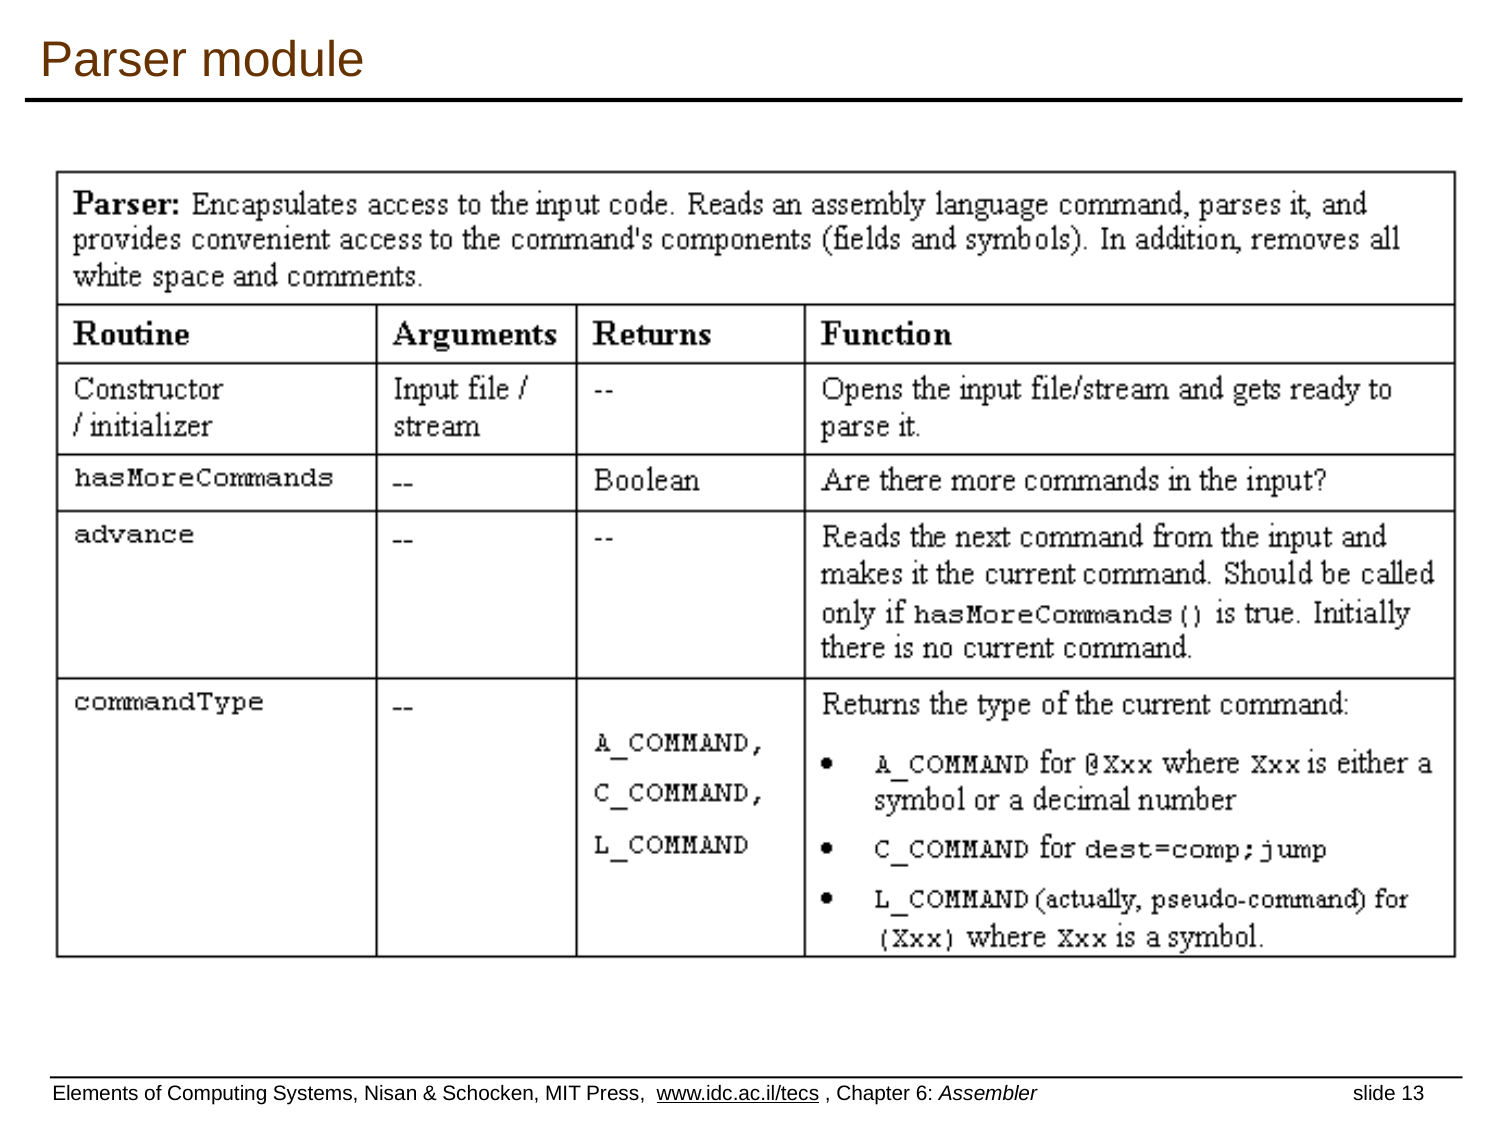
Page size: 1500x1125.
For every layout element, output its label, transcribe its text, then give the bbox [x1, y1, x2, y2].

picture [37, 140, 1463, 976]
title Parser module [24, 12, 1463, 100]
